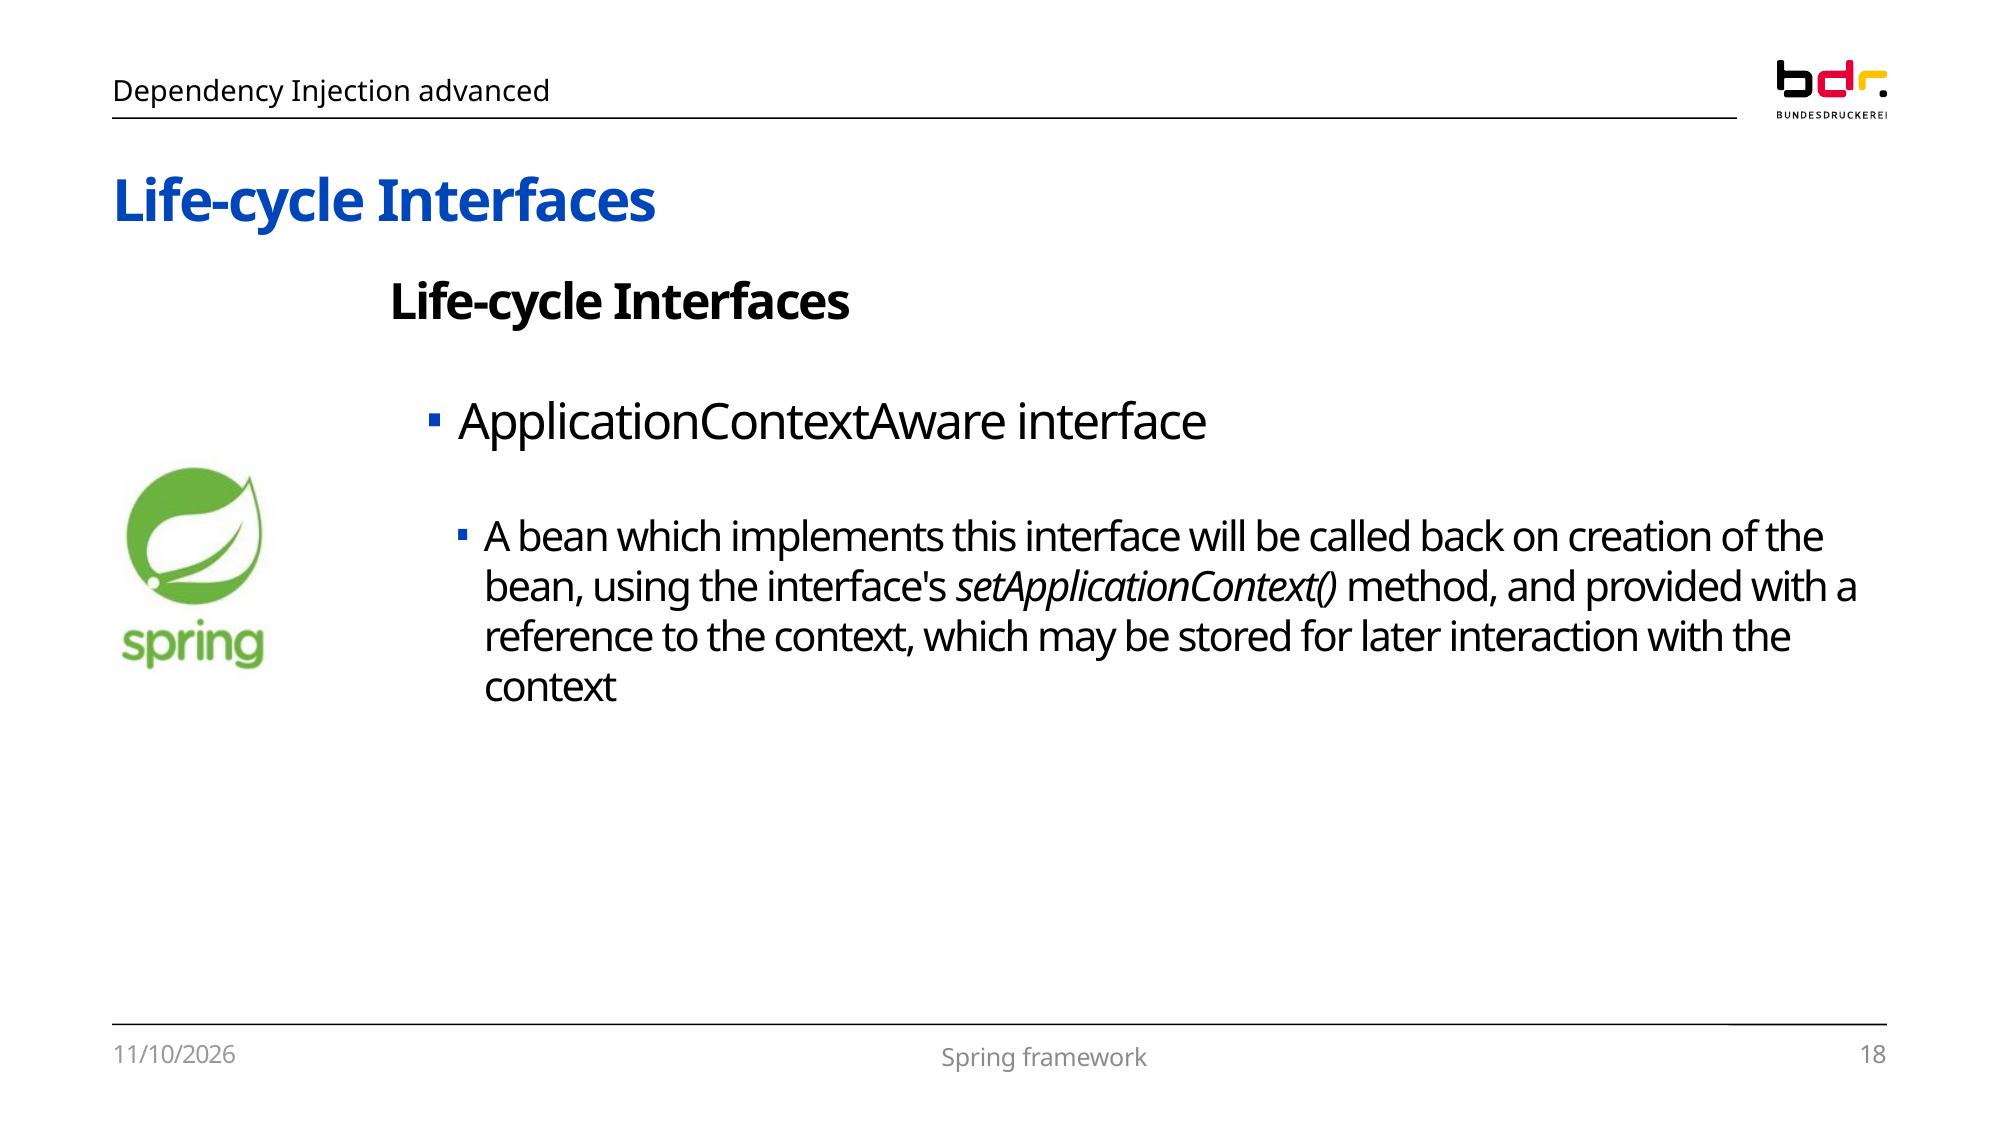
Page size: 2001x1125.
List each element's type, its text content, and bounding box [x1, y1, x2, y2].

picture [454, 519, 484, 550]
text_box Life-cycle Interfaces ApplicationContextAware interface A bean which implements this interface will be called back on creation of the bean, using the interface's setApplicationContext() method, and provided with a reference to the context, which may be stored for later interaction with the context [389, 269, 1887, 981]
text_box 1 [1816, 1035, 1887, 1077]
text_box Spring framework [273, 1035, 1816, 1077]
text_box Life-cycle Interfaces [112, 163, 1887, 252]
text_box Dependency Injection advanced [112, 72, 1471, 114]
picture [105, 449, 281, 690]
text_box 09/27/2020 [112, 1035, 273, 1077]
picture [424, 402, 460, 438]
